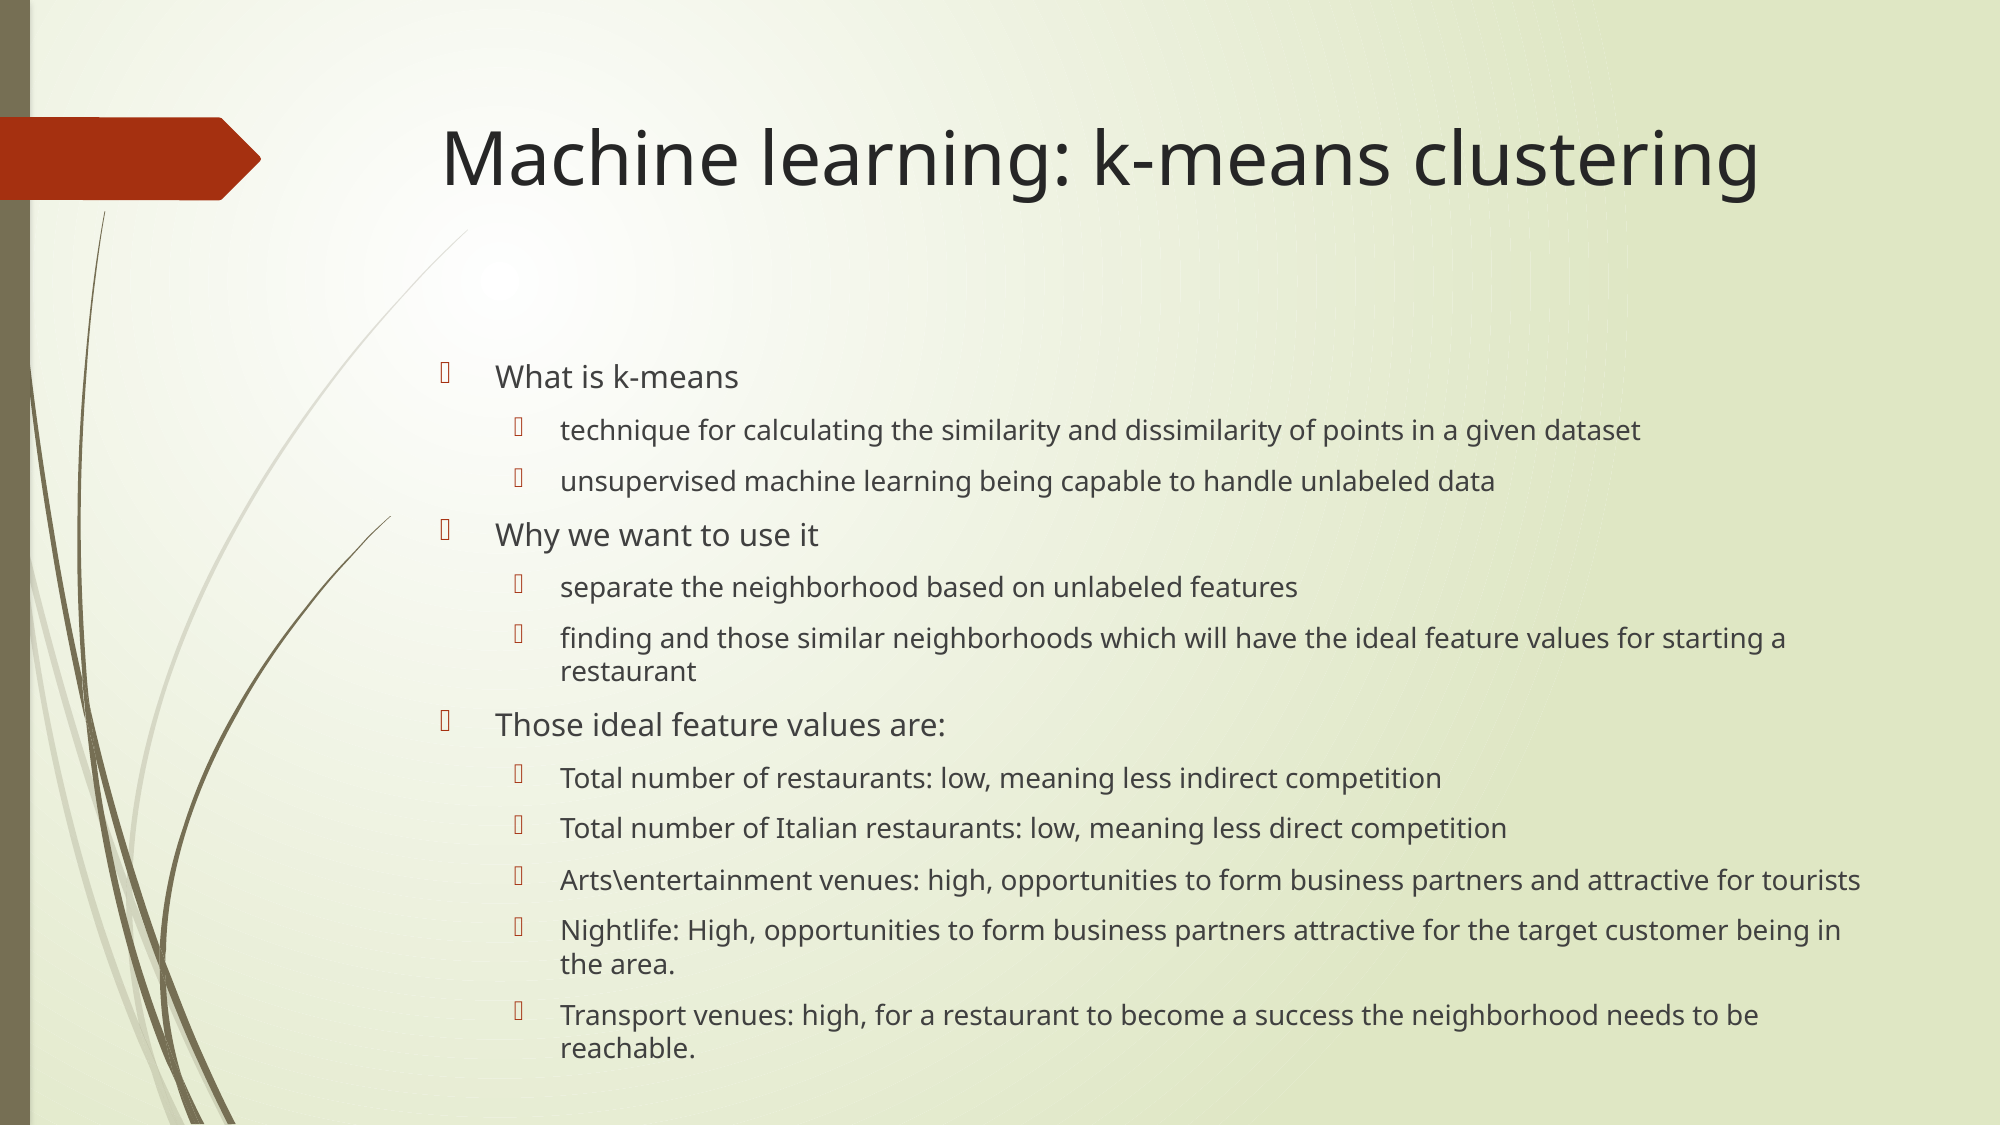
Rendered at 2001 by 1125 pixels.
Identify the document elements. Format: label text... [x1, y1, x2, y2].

title Machine learning: k-means clustering [425, 102, 1888, 313]
list What is k-means technique for calculating the similarity and dissimilarity of points in a given dataset unsupervised machine learning being capable to handle unlabeled data Why we want to use it separate the neighborhood based on unlabeled features finding and those similar neighborhoods which will have the ideal feature values for starting a restaurant Those ideal feature values are: Total number of restaurants: low, meaning less indirect competition Total number of Italian restaurants: low, meaning less direct competition Arts\entertainment venues: high, opportunities to form business partners and attractive for tourists Nightlife: High, opportunities to form business partners attractive for the target customer being in the area. Transport venues: high, for a restaurant to become a success the neighborhood needs to be reachable. [424, 350, 1888, 1093]
